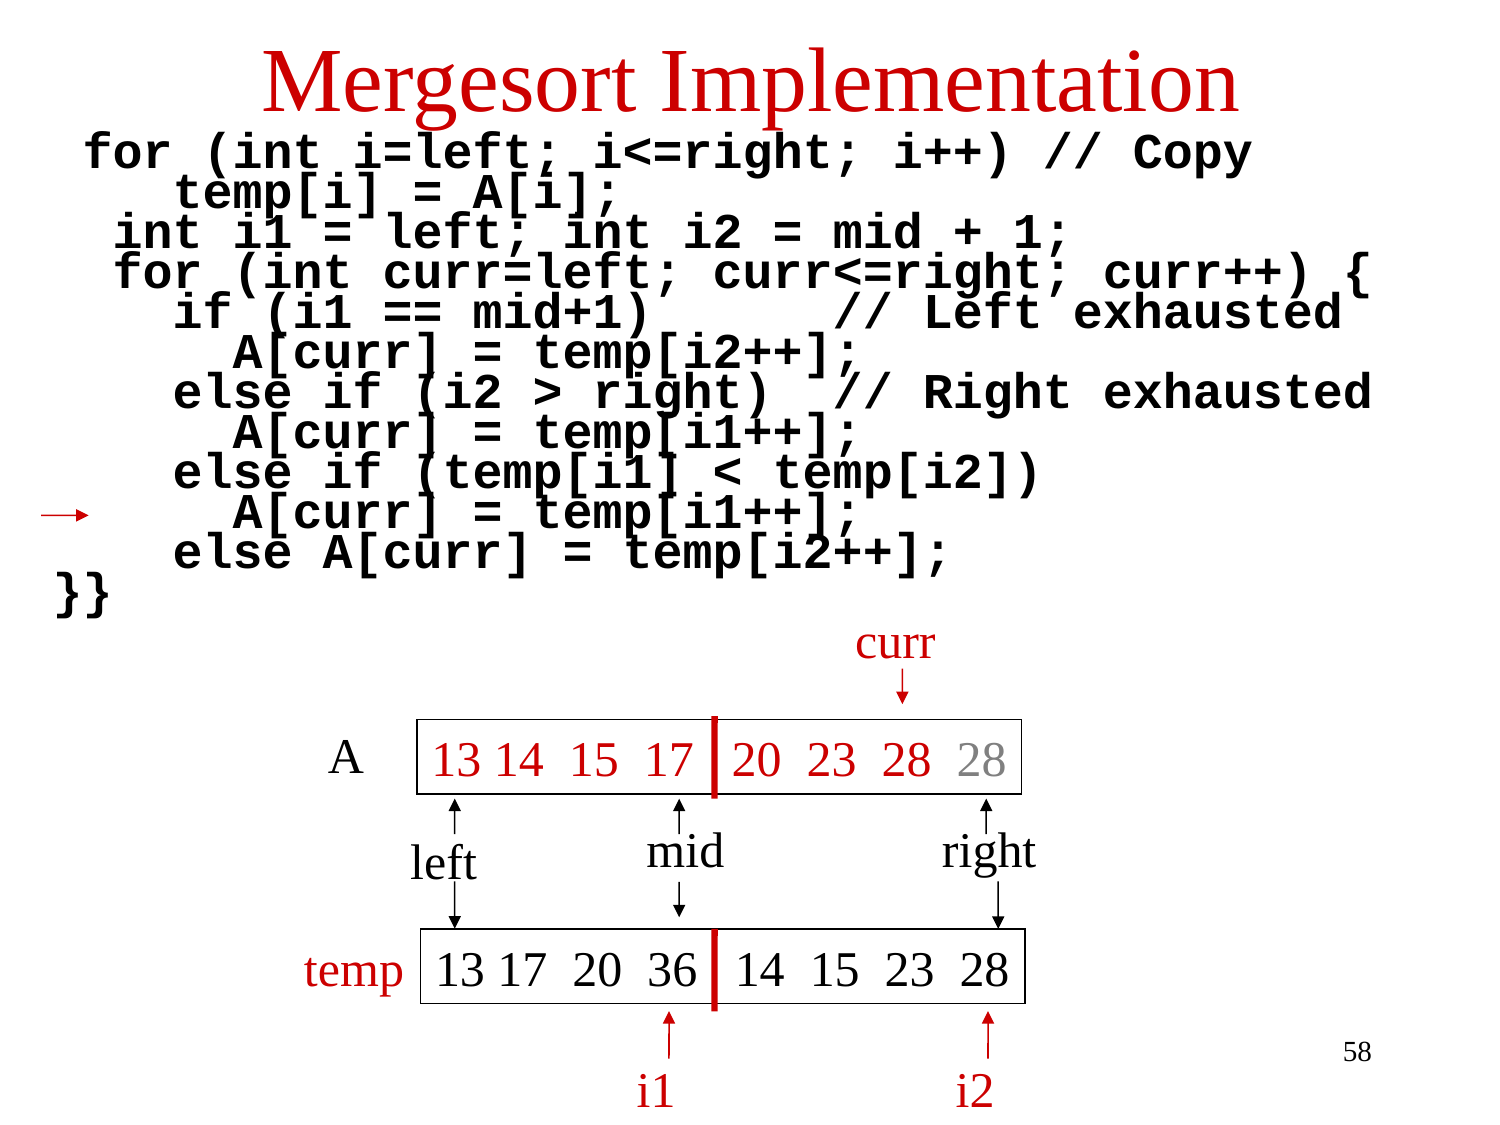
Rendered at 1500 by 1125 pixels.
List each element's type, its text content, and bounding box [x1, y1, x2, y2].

title Mergesort Implementation [76, 0, 1427, 136]
text_box mid [631, 810, 740, 886]
text_box 13 17 20 36 14 15 23 28 [420, 928, 714, 1004]
text_box [448, 798, 461, 835]
text_box [41, 509, 89, 522]
text_box [672, 798, 686, 835]
text_box A [313, 716, 379, 791]
text_box 13 14 15 17 20 23 28 28 [416, 719, 714, 795]
slide_number 58 [1074, 1025, 1388, 1100]
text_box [839, 600, 951, 705]
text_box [940, 1010, 1011, 1125]
text_box temp [289, 928, 420, 1004]
text_box 13 17 20 36 14 15 23 28 [715, 928, 1026, 1004]
text_box [980, 798, 993, 835]
list for (int i=left; i<=right; i++) // Copy temp[i] = A[i]; int i1 = left; int i2 = mid + 1; for (int curr=left; curr<=right; curr++) { if (i1 == mid+1) // Left exhausted A[curr] = temp[i2++]; else if (i2 > right) // Right exhausted A[curr] = temp[i1++]; else if (temp[i1] < temp[i2]) A[curr] = temp[i1++]; else A[curr] = temp[i2++]; }} [37, 136, 1463, 1013]
text_box [448, 881, 461, 929]
text_box 13 14 15 17 20 23 28 28 [715, 719, 1022, 795]
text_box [621, 1010, 692, 1125]
text_box [672, 881, 686, 918]
text_box left [395, 822, 493, 898]
text_box [992, 881, 1005, 929]
text_box right [927, 810, 1052, 886]
